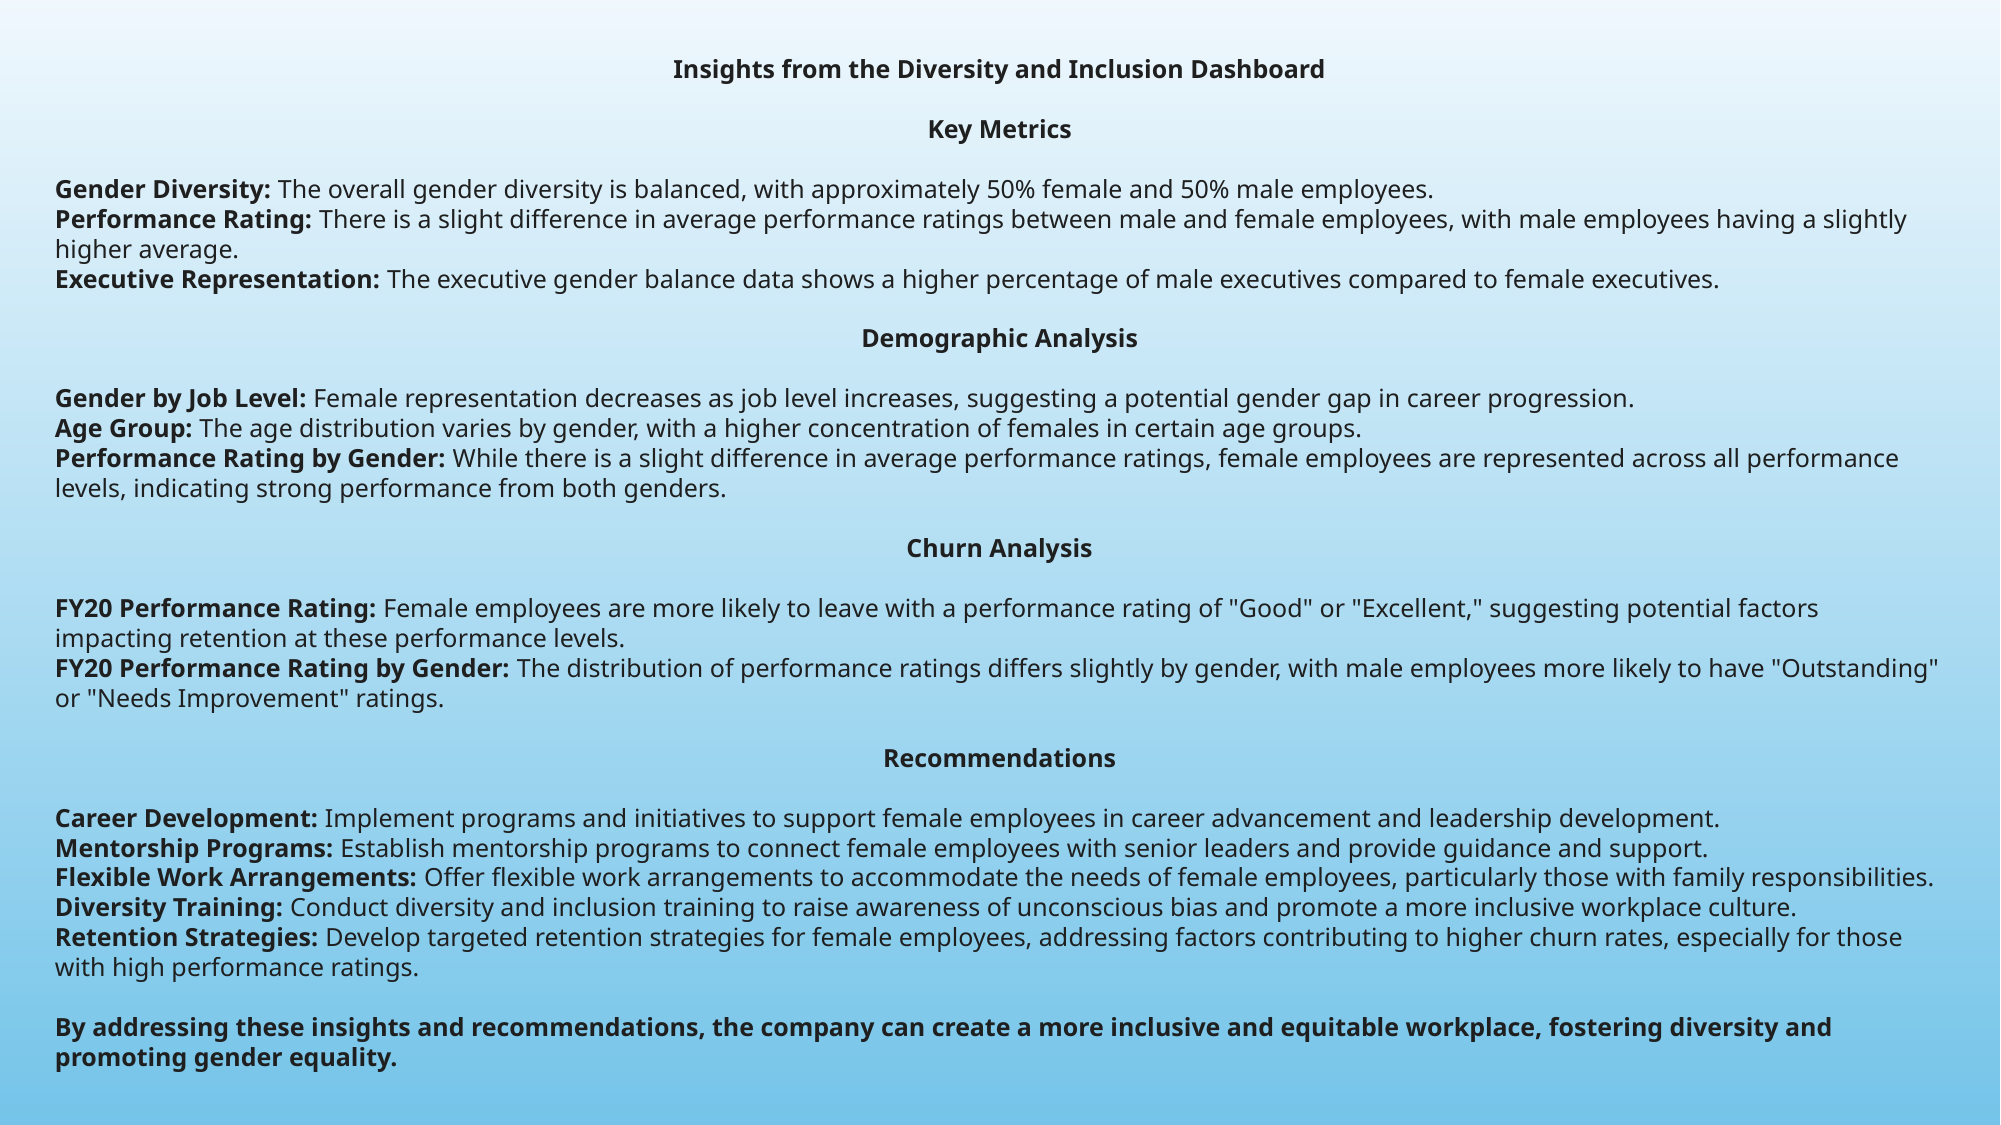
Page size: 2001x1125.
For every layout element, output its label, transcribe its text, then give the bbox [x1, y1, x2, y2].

text_box Insights from the Diversity and Inclusion Dashboard Key Metrics Gender Diversity: The overall gender diversity is balanced, with approximately 50% female and 50% male employees. Performance Rating: There is a slight difference in average performance ratings between male and female employees, with male employees having a slightly higher average. Executive Representation: The executive gender balance data shows a higher percentage of male executives compared to female executives. Demographic Analysis Gender by Job Level: Female representation decreases as job level increases, suggesting a potential gender gap in career progression. Age Group: The age distribution varies by gender, with a higher concentration of females in certain age groups. Performance Rating by Gender: While there is a slight difference in average performance ratings, female employees are represented across all performance levels, indicating strong performance from both genders. Churn Analysis FY20 Performance Rating: Female employees are more likely to leave with a performance rating of "Good" or "Excellent," suggesting potential factors impacting retention at these performance levels. FY20 Performance Rating by Gender: The distribution of performance ratings differs slightly by gender, with male employees more likely to have "Outstanding" or "Needs Improvement" ratings. Recommendations Career Development: Implement programs and initiatives to support female employees in career advancement and leadership development. Mentorship Programs: Establish mentorship programs to connect female employees with senior leaders and provide guidance and support. Flexible Work Arrangements: Offer flexible work arrangements to accommodate the needs of female employees, particularly those with family responsibilities. Diversity Training: Conduct diversity and inclusion training to raise awareness of unconscious bias and promote a more inclusive workplace culture. Retention Strategies: Develop targeted retention strategies for female employees, addressing factors contributing to higher churn rates, especially for those with high performance ratings. By addressing these insights and recommendations, the company can create a more inclusive and equitable workplace, fostering diversity and promoting gender equality. [54, 53, 1945, 1072]
